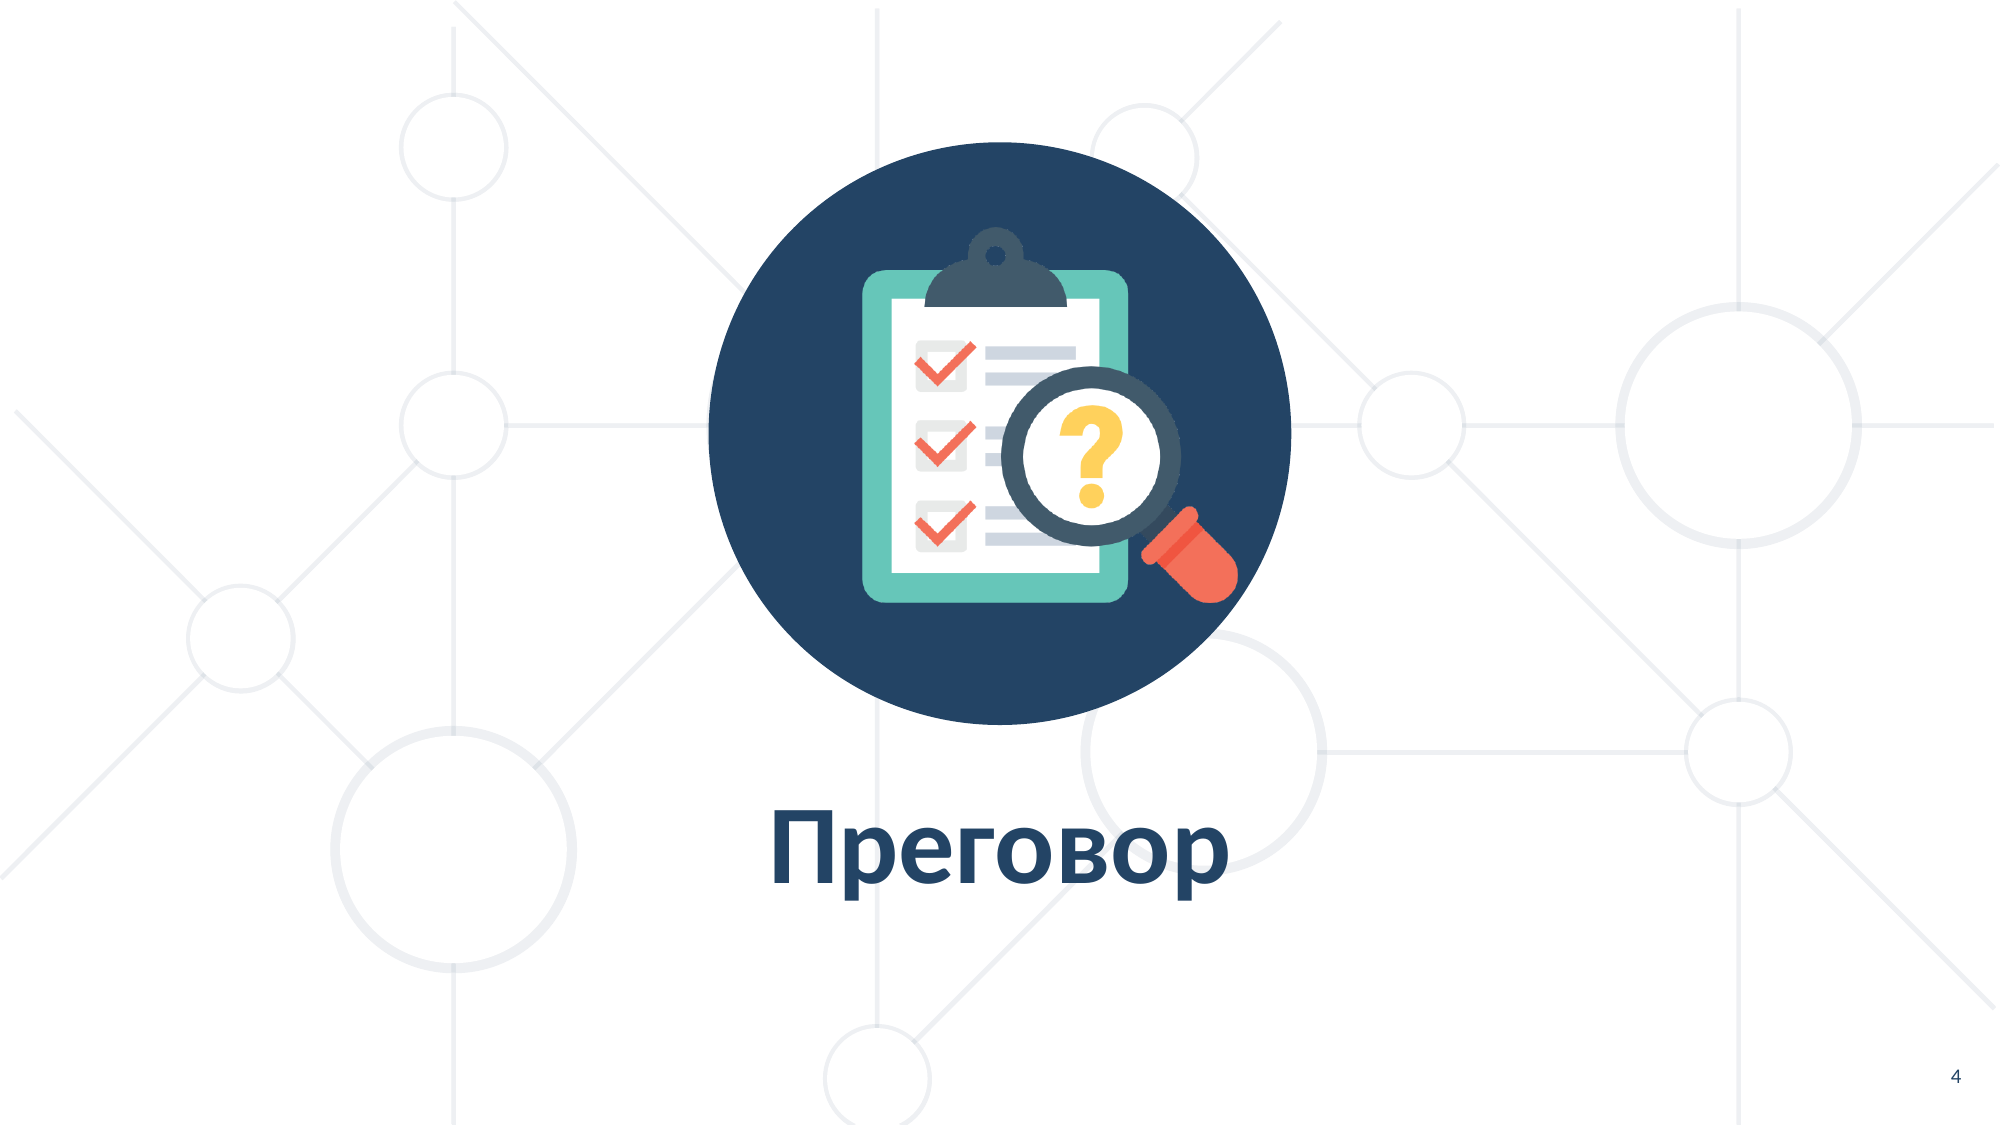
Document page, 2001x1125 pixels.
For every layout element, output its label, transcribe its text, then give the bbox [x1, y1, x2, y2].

slide_number 4 [1896, 1049, 1968, 1101]
list Преговор [100, 771, 1900, 898]
picture [862, 226, 1238, 603]
